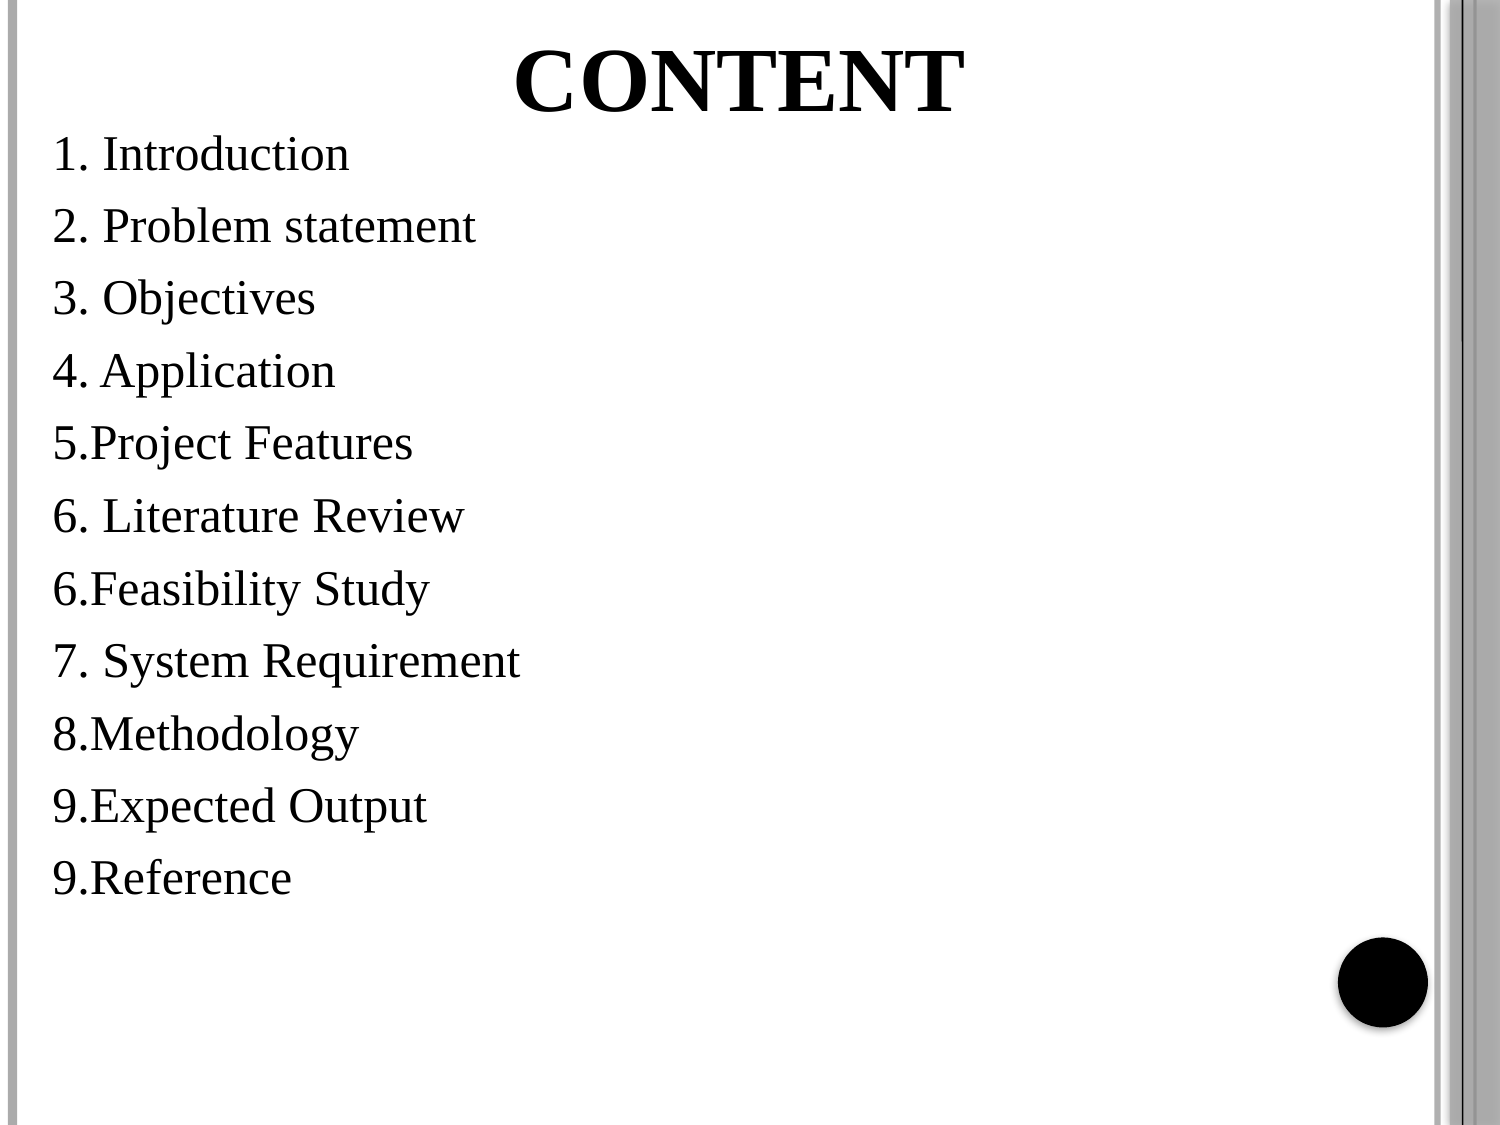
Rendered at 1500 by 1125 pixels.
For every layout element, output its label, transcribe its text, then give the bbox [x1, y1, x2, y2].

title content [62, 24, 1300, 112]
list 1. Introduction 2. Problem statement 3. Objectives 4. Application 5.Project Features 6. Literature Review 6.Feasibility Study 7. System Requirement 8.Methodology 9.Expected Output 9.Reference [37, 112, 1300, 1075]
